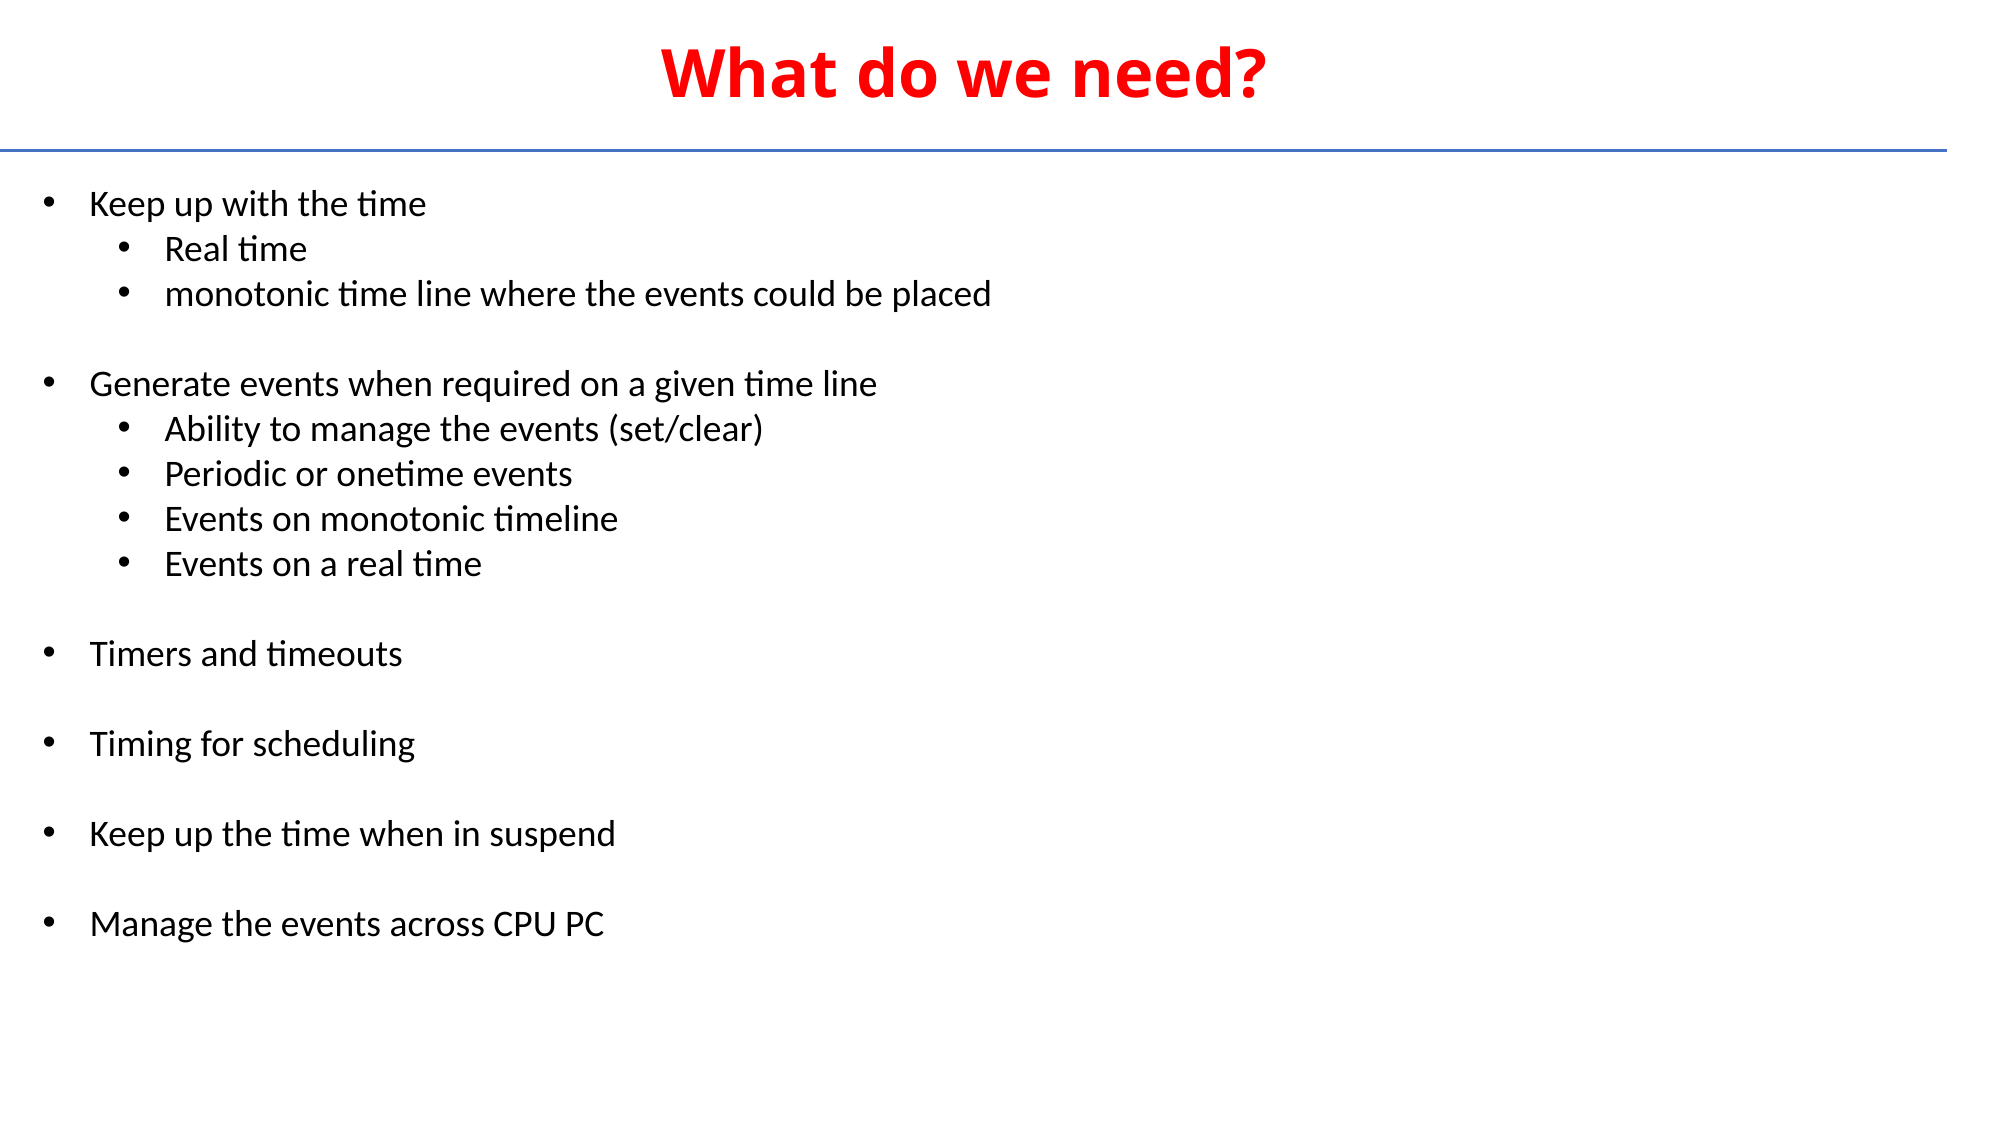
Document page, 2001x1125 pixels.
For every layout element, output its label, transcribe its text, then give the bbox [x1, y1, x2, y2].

text_box What do we need? [19, 23, 1910, 118]
text_box Keep up with the time Real time monotonic time line where the events could be placed Generate events when required on a given time line Ability to manage the events (set/clear) Periodic or onetime events Events on monotonic timeline Events on a real time Timers and timeouts Timing for scheduling Keep up the time when in suspend Manage the events across CPU PC [27, 171, 1919, 952]
